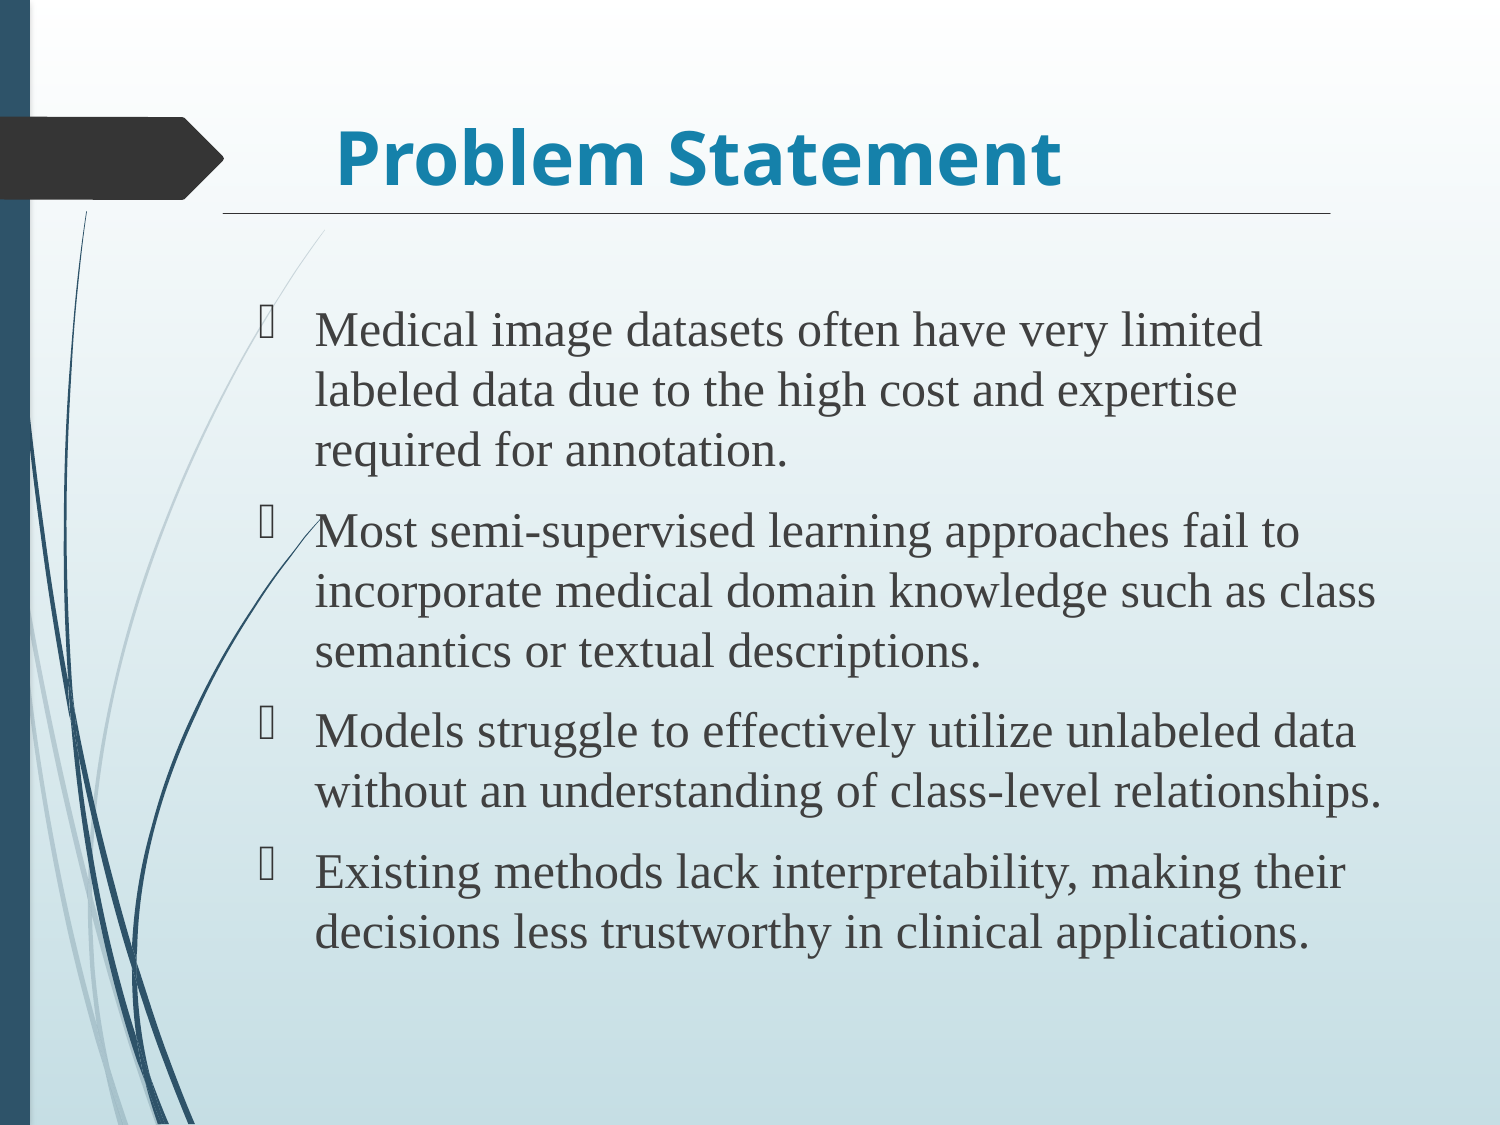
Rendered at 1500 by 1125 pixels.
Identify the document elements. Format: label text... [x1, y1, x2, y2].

list Medical image datasets often have very limited labeled data due to the high cost and expertise required for annotation. Most semi-supervised learning approaches fail to incorporate medical domain knowledge such as class semantics or textual descriptions. Models struggle to effectively utilize unlabeled data without an understanding of class-level relationships. Existing methods lack interpretability, making their decisions less trustworthy in clinical applications. [243, 288, 1400, 994]
title Problem Statement [319, 102, 1400, 288]
